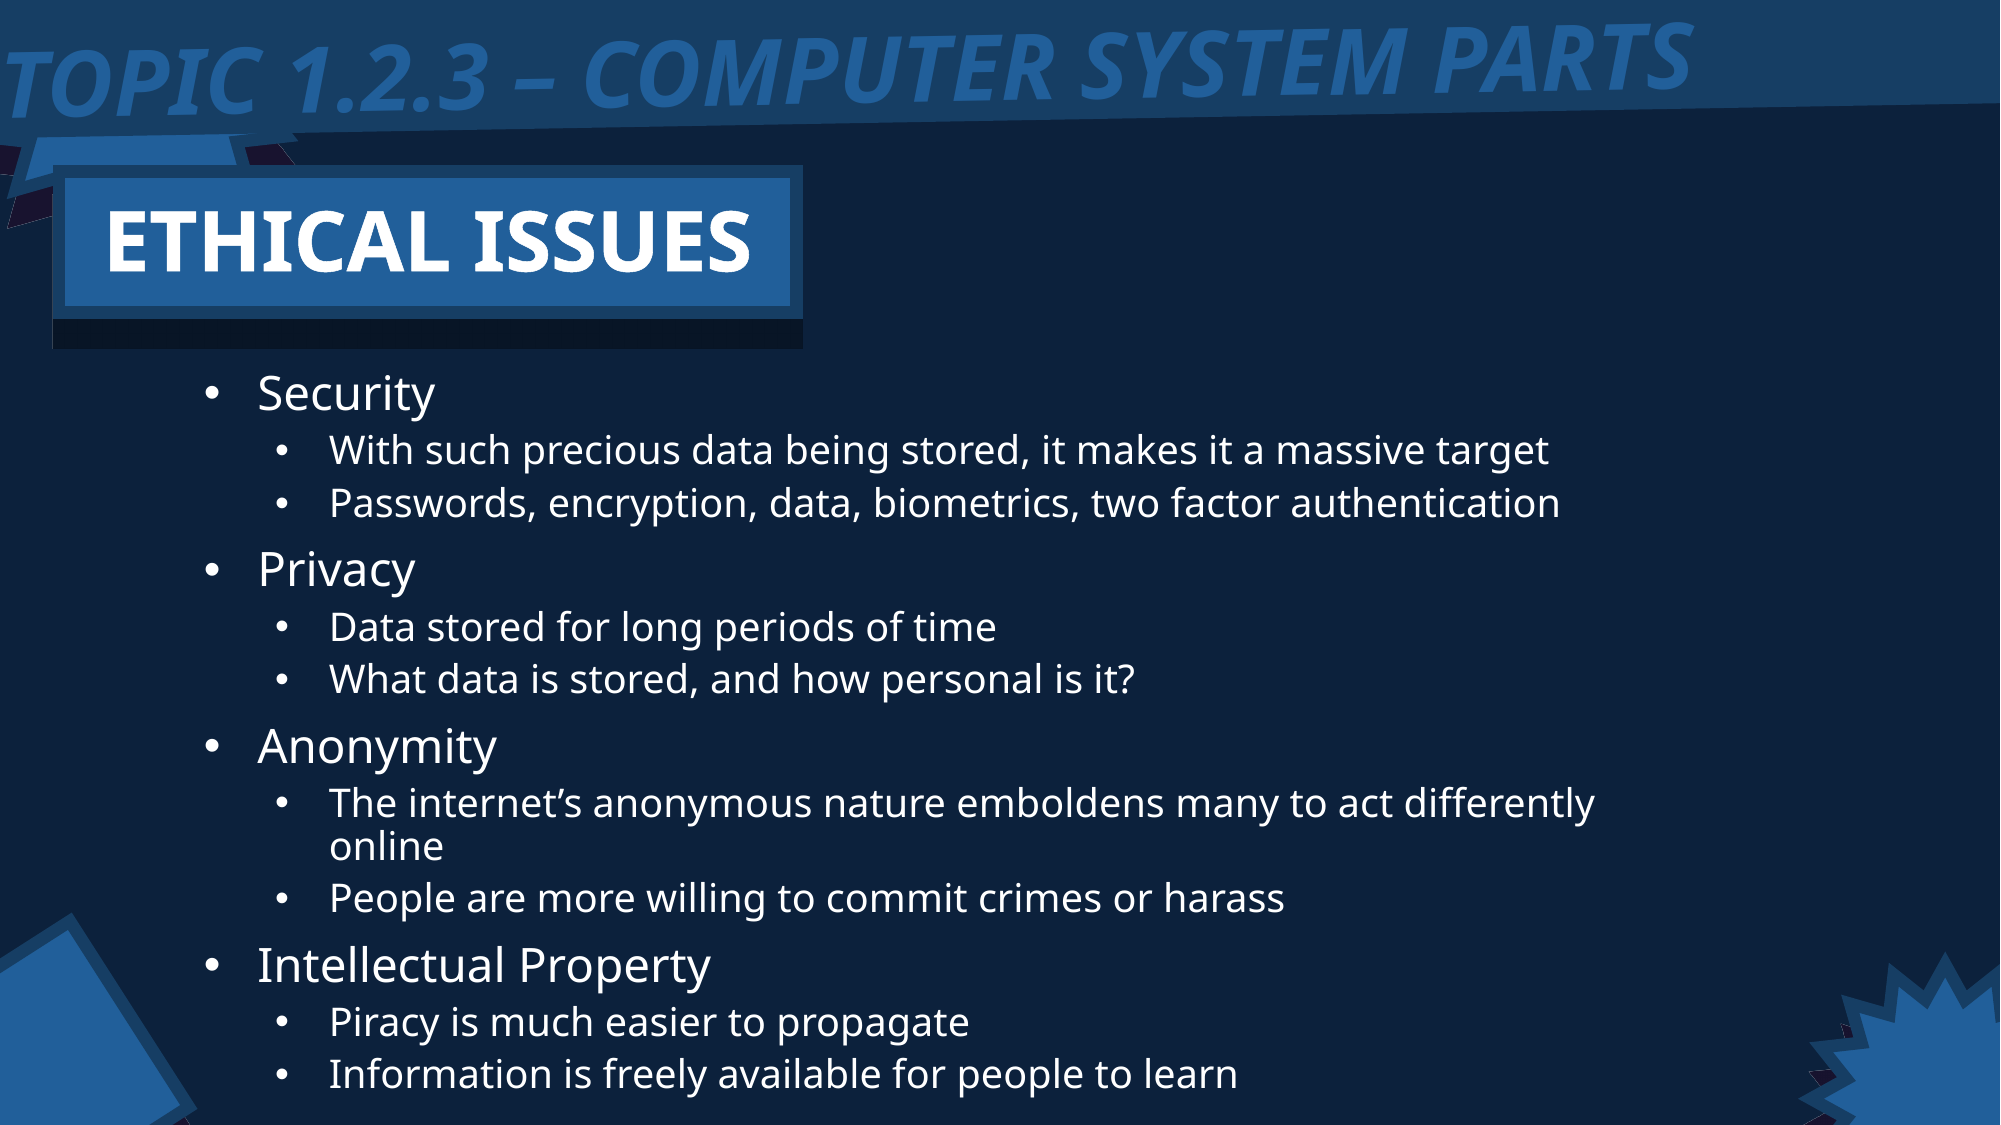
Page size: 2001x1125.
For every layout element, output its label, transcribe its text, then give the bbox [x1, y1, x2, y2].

text_box [0, 134, 290, 193]
text_box [0, 919, 192, 1125]
subtitle Security With such precious data being stored, it makes it a massive target Passwords, encryption, data, biometrics, two factor authentication Privacy Data stored for long periods of time What data is stored, and how personal is it? Anonymity The internet’s anonymous nature emboldens many to act differently online People are more willing to commit crimes or harass Intellectual Property Piracy is much easier to propagate Information is freely available for people to learn [189, 362, 1689, 1110]
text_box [58, 170, 798, 314]
text_box [1807, 961, 2000, 1125]
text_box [0, 0, 2000, 126]
